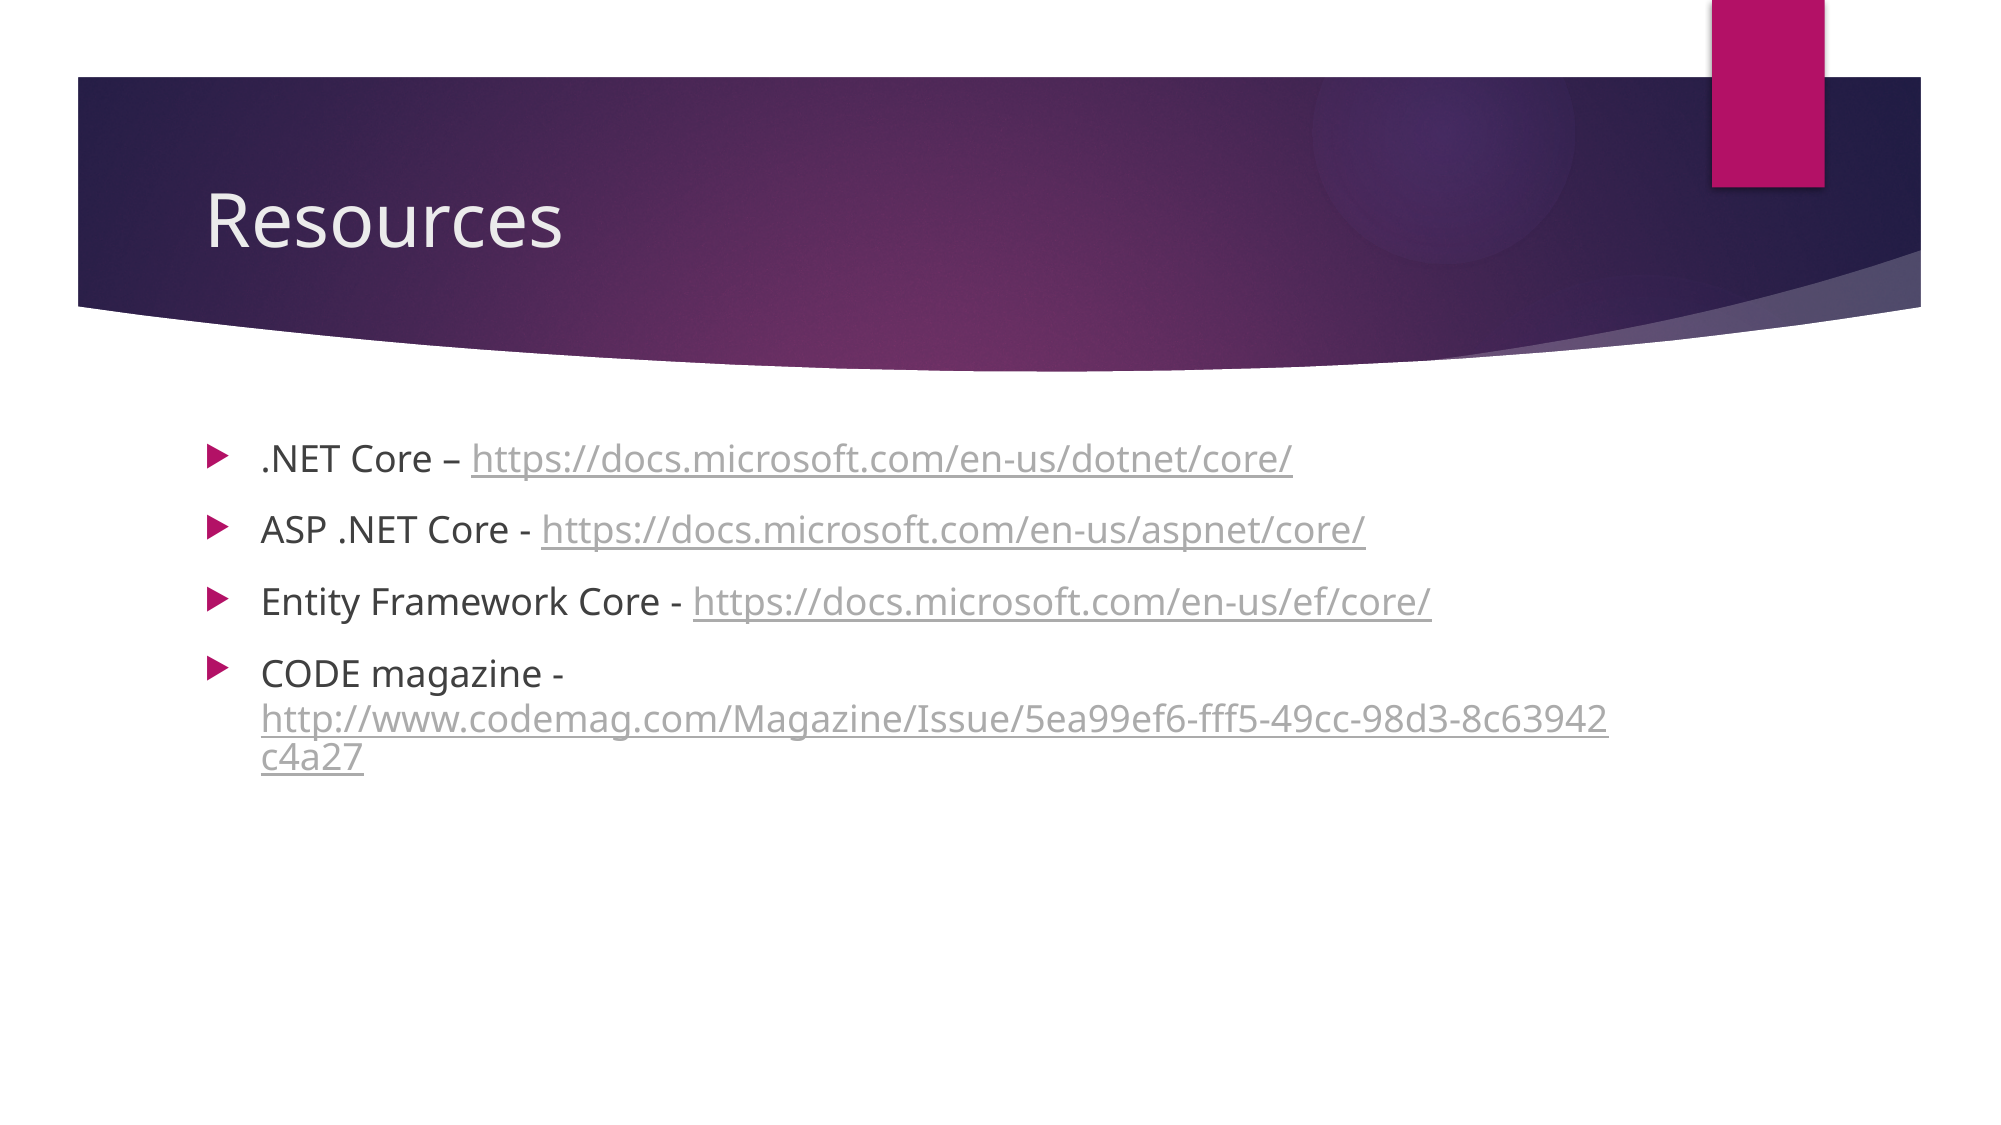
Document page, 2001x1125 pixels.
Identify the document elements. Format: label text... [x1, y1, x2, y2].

list .NET Core – https://docs.microsoft.com/en-us/dotnet/core/ ASP .NET Core - https://docs.microsoft.com/en-us/aspnet/core/ Entity Framework Core - https://docs.microsoft.com/en-us/ef/core/ CODE magazine - http://www.codemag.com/Magazine/Issue/5ea99ef6-fff5-49cc-98d3-8c63942c4a27 [189, 427, 1638, 988]
title Resources [189, 159, 1627, 276]
